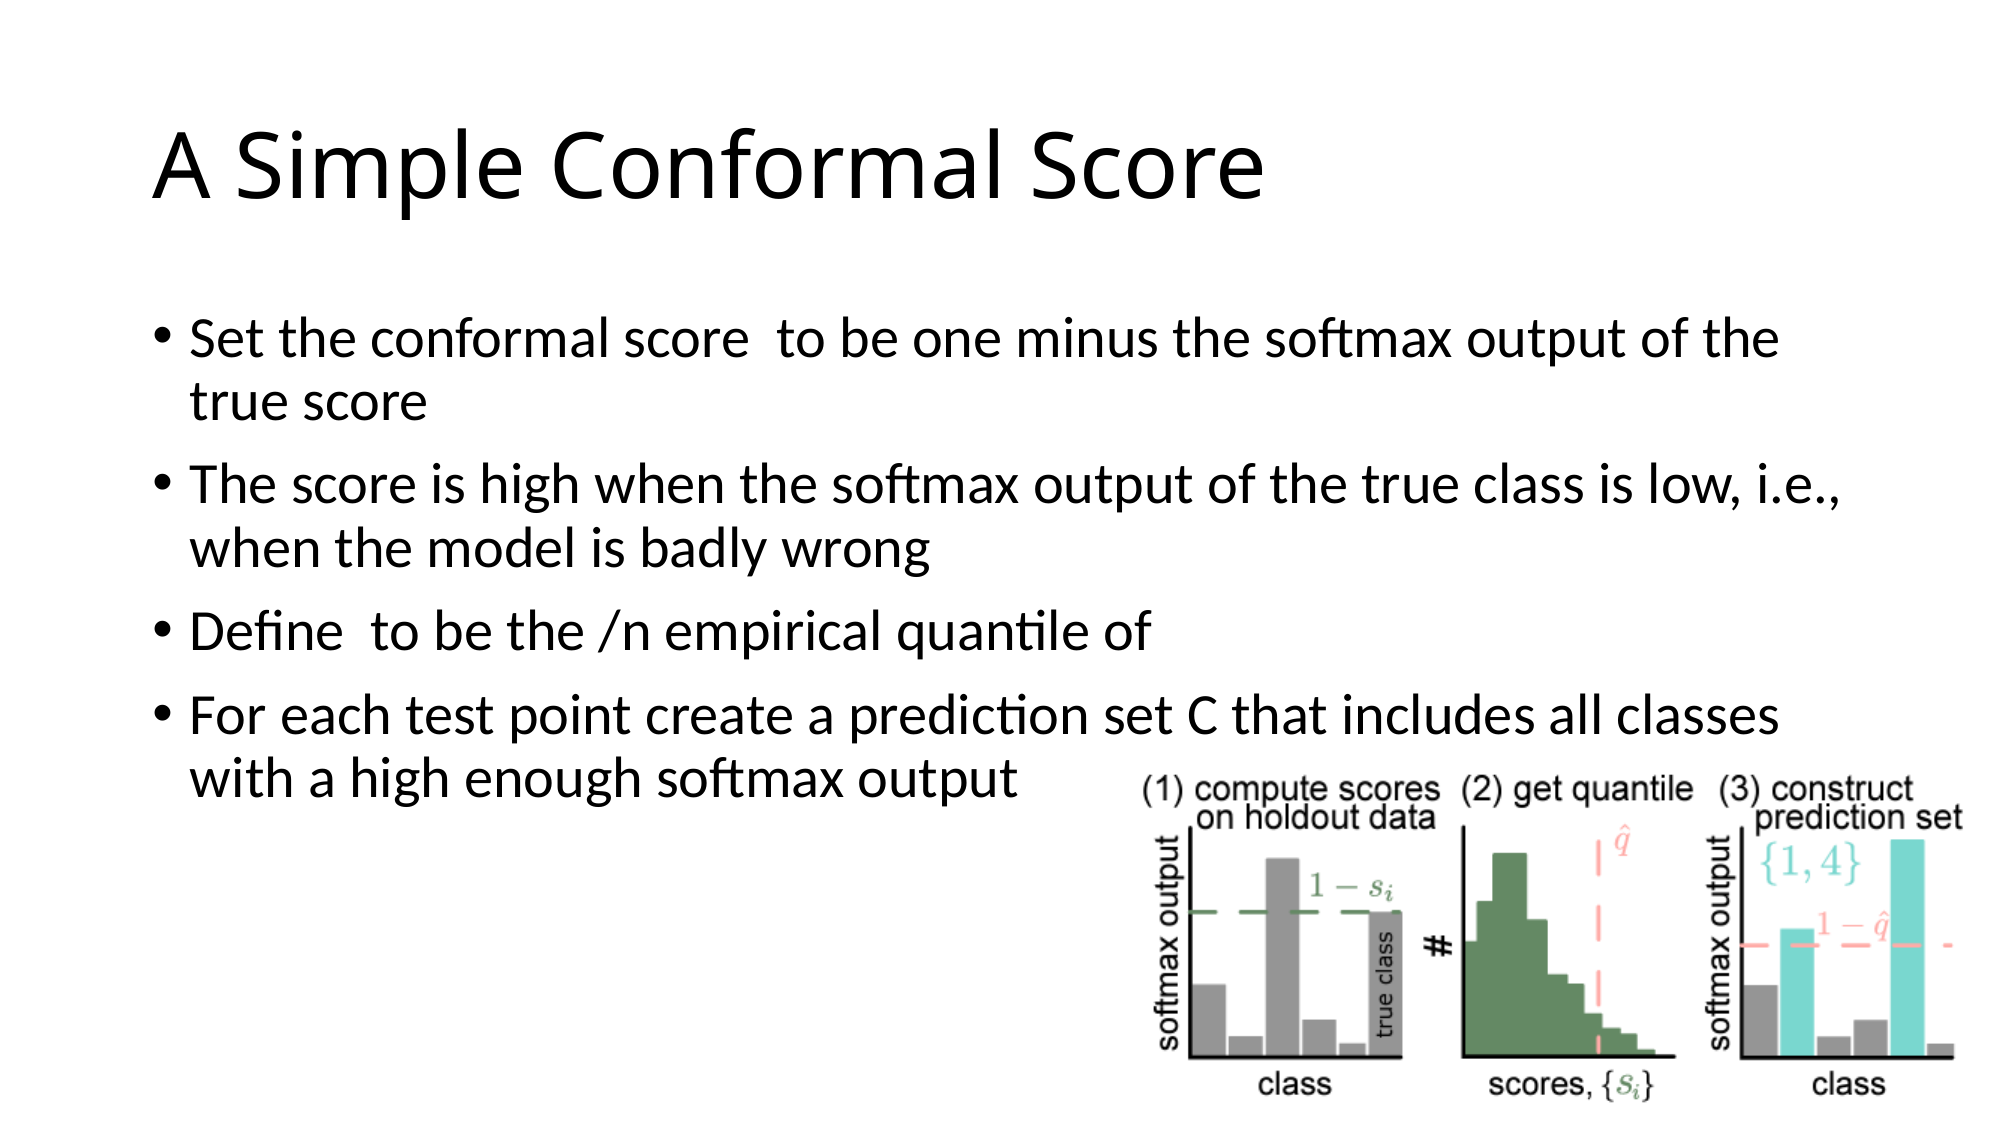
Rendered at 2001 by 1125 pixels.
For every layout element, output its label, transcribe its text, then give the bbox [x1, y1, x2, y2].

title A Simple Conformal Score [137, 59, 1863, 278]
picture [1115, 748, 1987, 1125]
